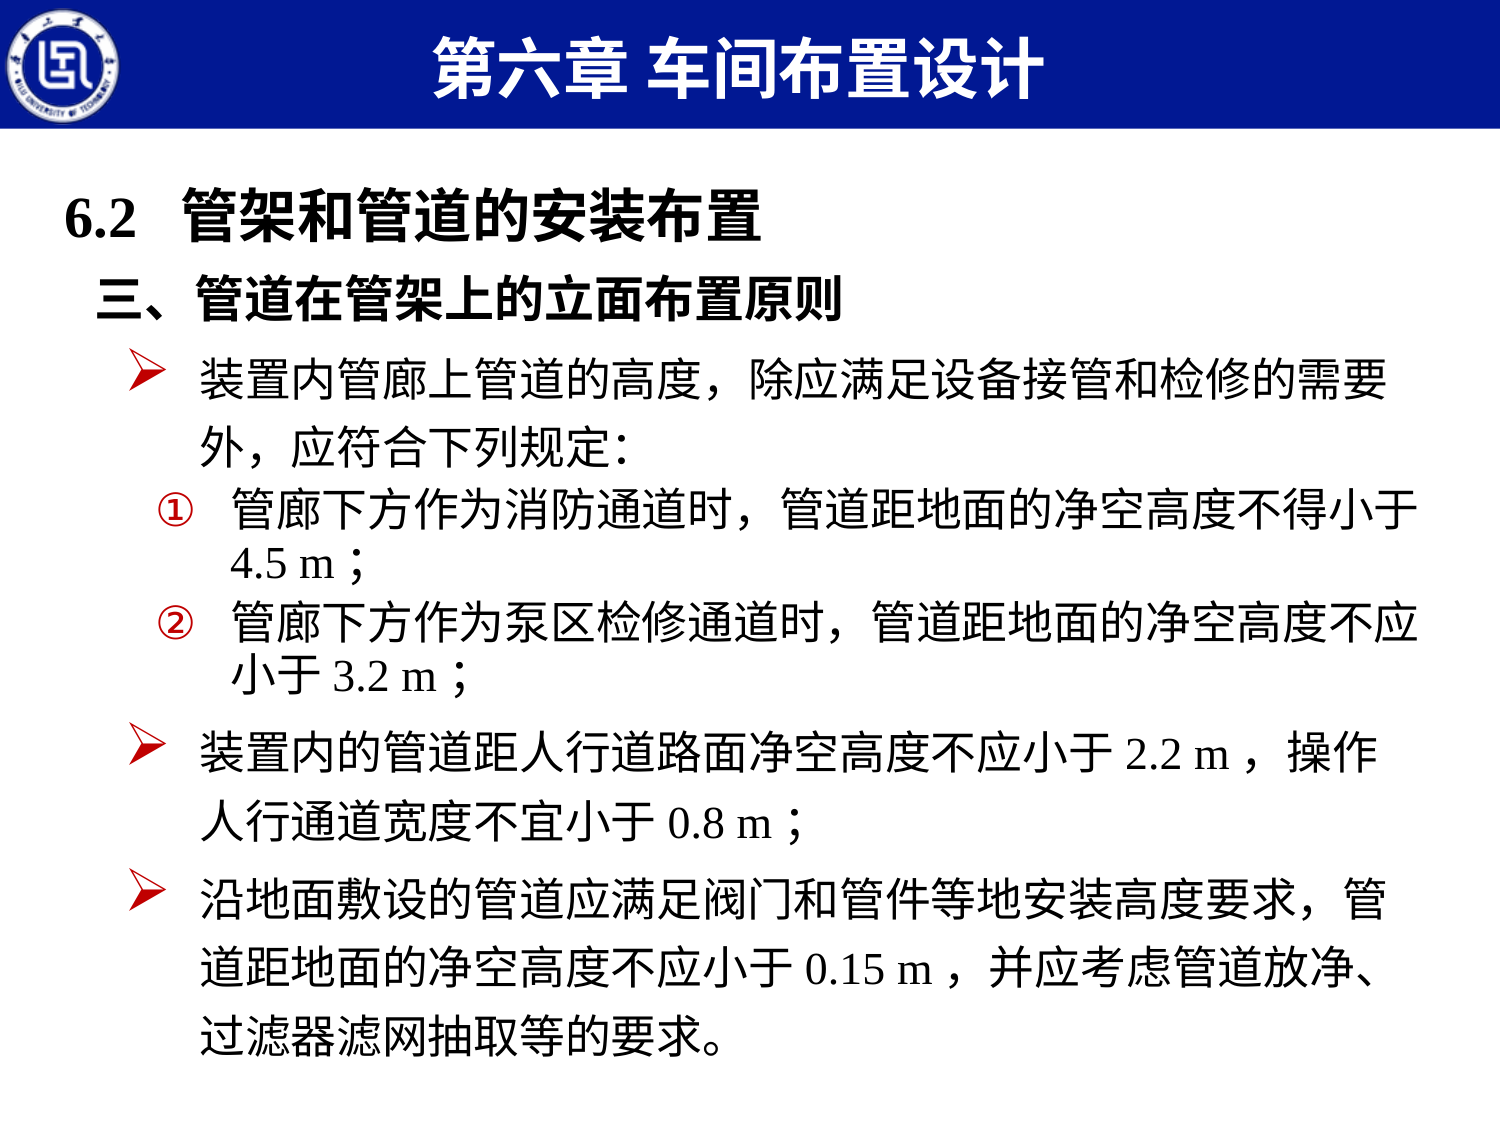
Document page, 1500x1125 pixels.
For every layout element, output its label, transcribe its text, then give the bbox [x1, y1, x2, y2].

picture [1, 7, 123, 126]
text_box 6.2 管架和管道的安装布置 三、管道在管架上的立面布置原则 装置内管廊上管道的高度，除应满足设备接管和检修的需要外，应符合下列规定： 管廊下方作为消防通道时，管道距地面的净空高度不得小于4.5 m； 管廊下方作为泵区检修通道时，管道距地面的净空高度不应小于3.2 m； 装置内的管道距人行道路面净空高度不应小于2.2 m，操作人行通道宽度不宜小于0.8 m； 沿地面敷设的管道应满足阀门和管件等地安装高度要求，管道距地面的净空高度不应小于0.15 m，并应考虑管道放净、过滤器滤网抽取等的要求。 [50, 172, 1438, 1059]
text_box 第六章 车间布置设计 [58, 19, 1418, 115]
